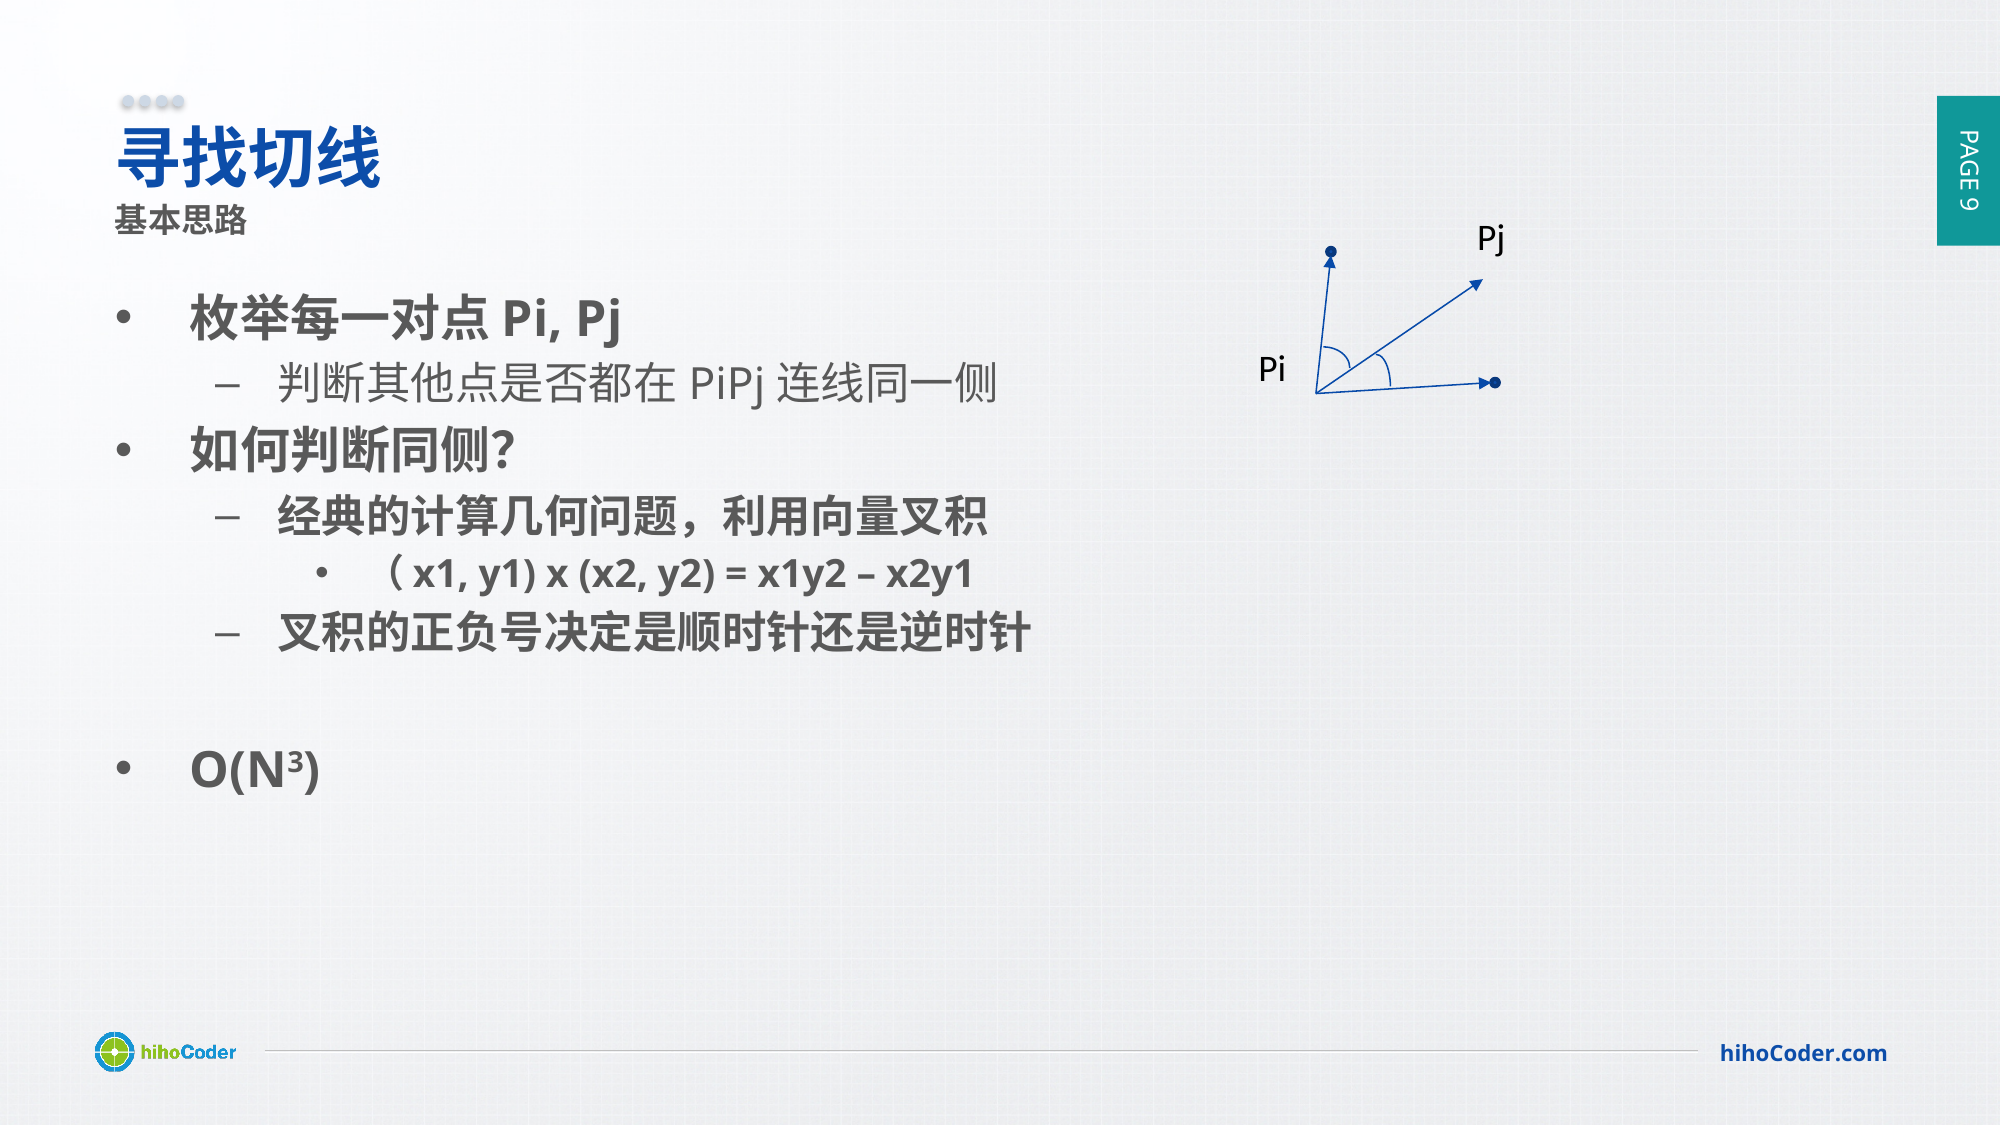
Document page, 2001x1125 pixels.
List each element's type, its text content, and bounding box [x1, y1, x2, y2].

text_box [1337, 382, 1492, 394]
picture [0, 0, 2000, 1125]
list 基本思路 [99, 191, 1200, 263]
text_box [1337, 278, 1484, 380]
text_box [1315, 255, 1332, 394]
text_box [1325, 245, 1337, 256]
text_box Pi [1243, 336, 1302, 397]
title 寻找切线 [99, 62, 1900, 250]
text_box [1490, 376, 1501, 388]
text_box Pj [1462, 205, 1521, 266]
list 枚举每一对点Pi, Pj 判断其他点是否都在PiPj连线同一侧 如何判断同侧？ 经典的计算几何问题，利用向量叉积 （x1, y1) x (x2, y2) = x1y2 – x2y1 叉积的正负号决定是顺时针还是逆时针 O(N3) [99, 279, 1188, 1032]
